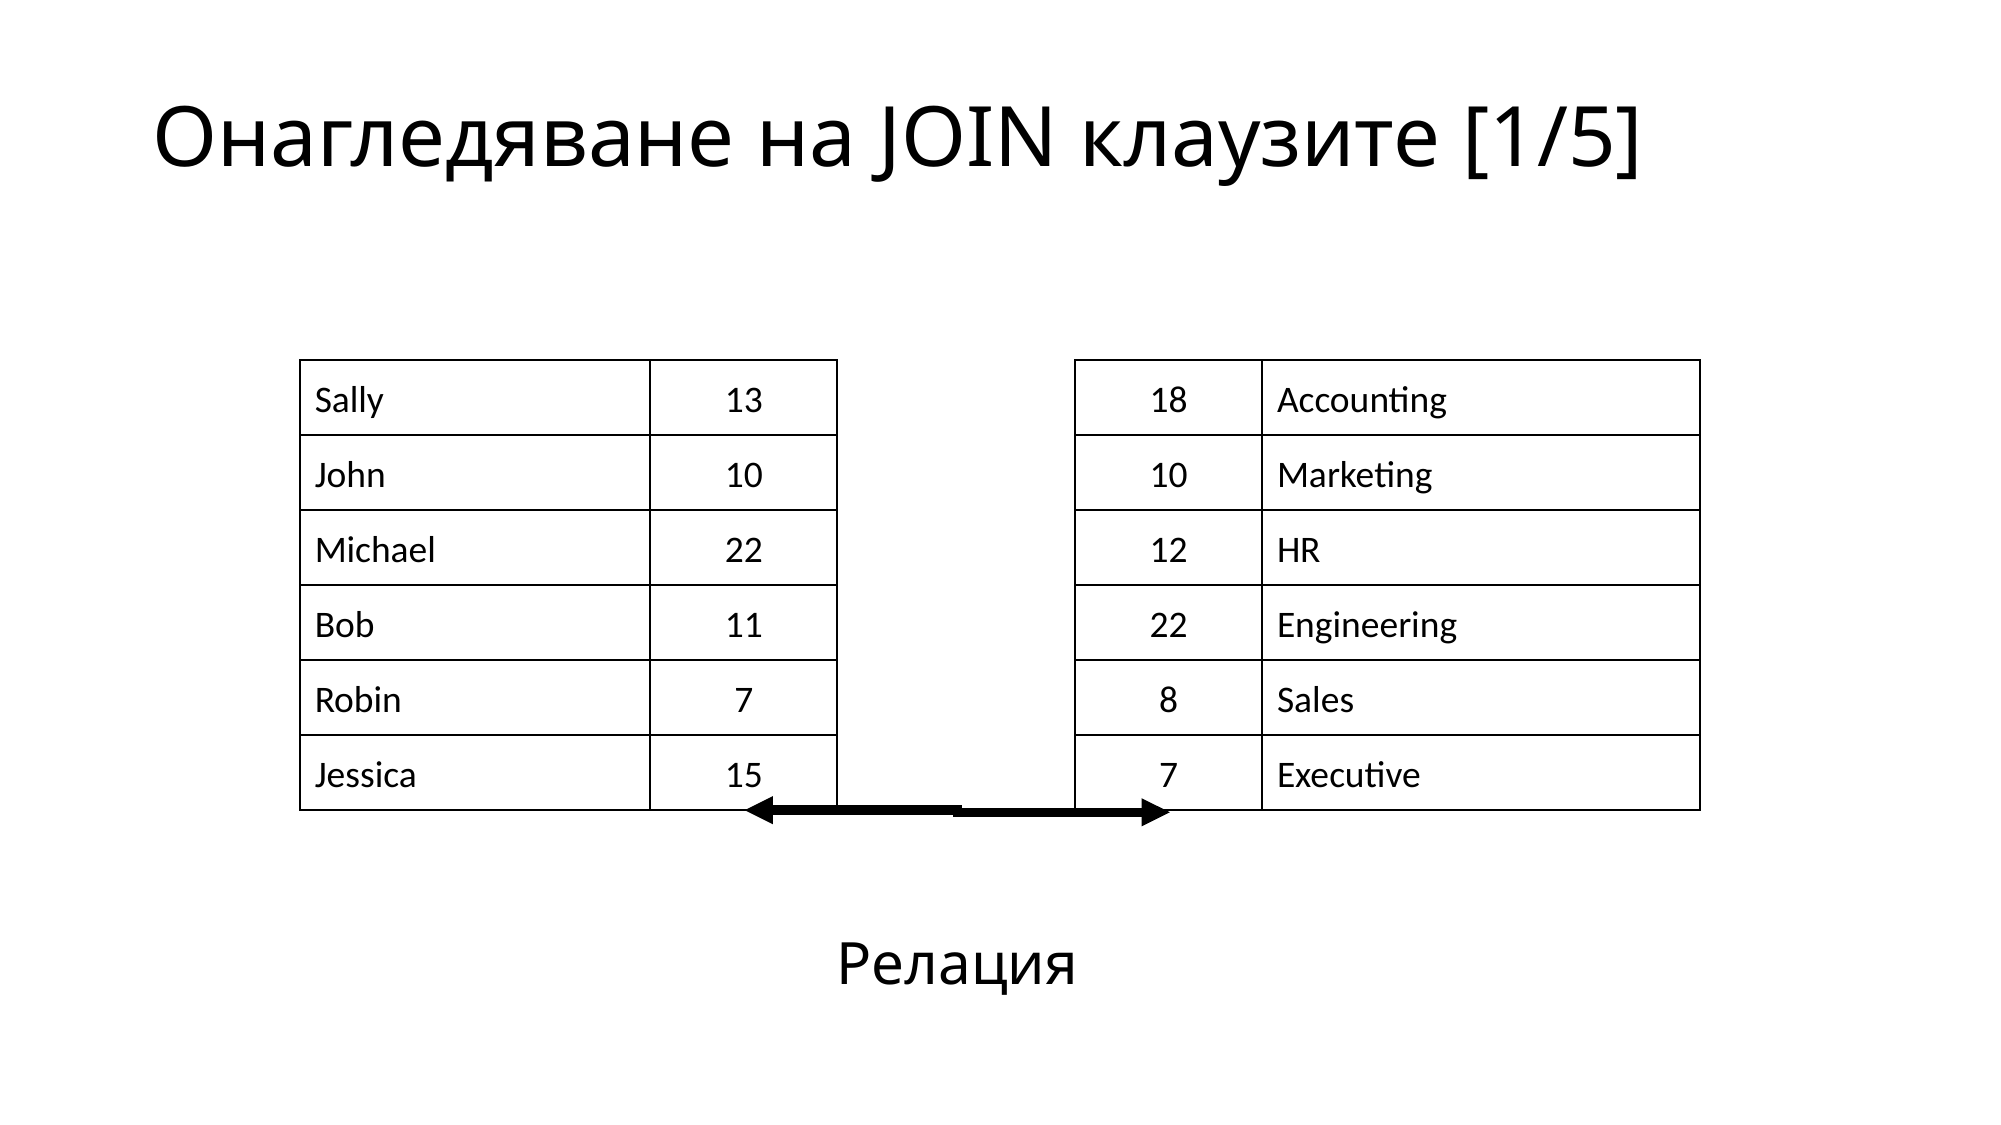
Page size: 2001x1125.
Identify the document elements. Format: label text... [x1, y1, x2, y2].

text_box Релация [959, 919, 1093, 1005]
title Онагледяване на JOIN клаузите [1/5] [137, 59, 1887, 220]
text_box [299, 736, 838, 811]
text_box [1074, 360, 1700, 436]
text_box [1074, 735, 1700, 811]
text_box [299, 360, 838, 436]
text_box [1074, 586, 1700, 660]
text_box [1074, 660, 1700, 735]
text_box Релация [821, 919, 956, 1005]
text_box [1074, 436, 1700, 510]
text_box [299, 510, 838, 585]
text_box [299, 585, 838, 660]
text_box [299, 660, 838, 736]
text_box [1074, 510, 1700, 586]
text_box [299, 436, 838, 510]
